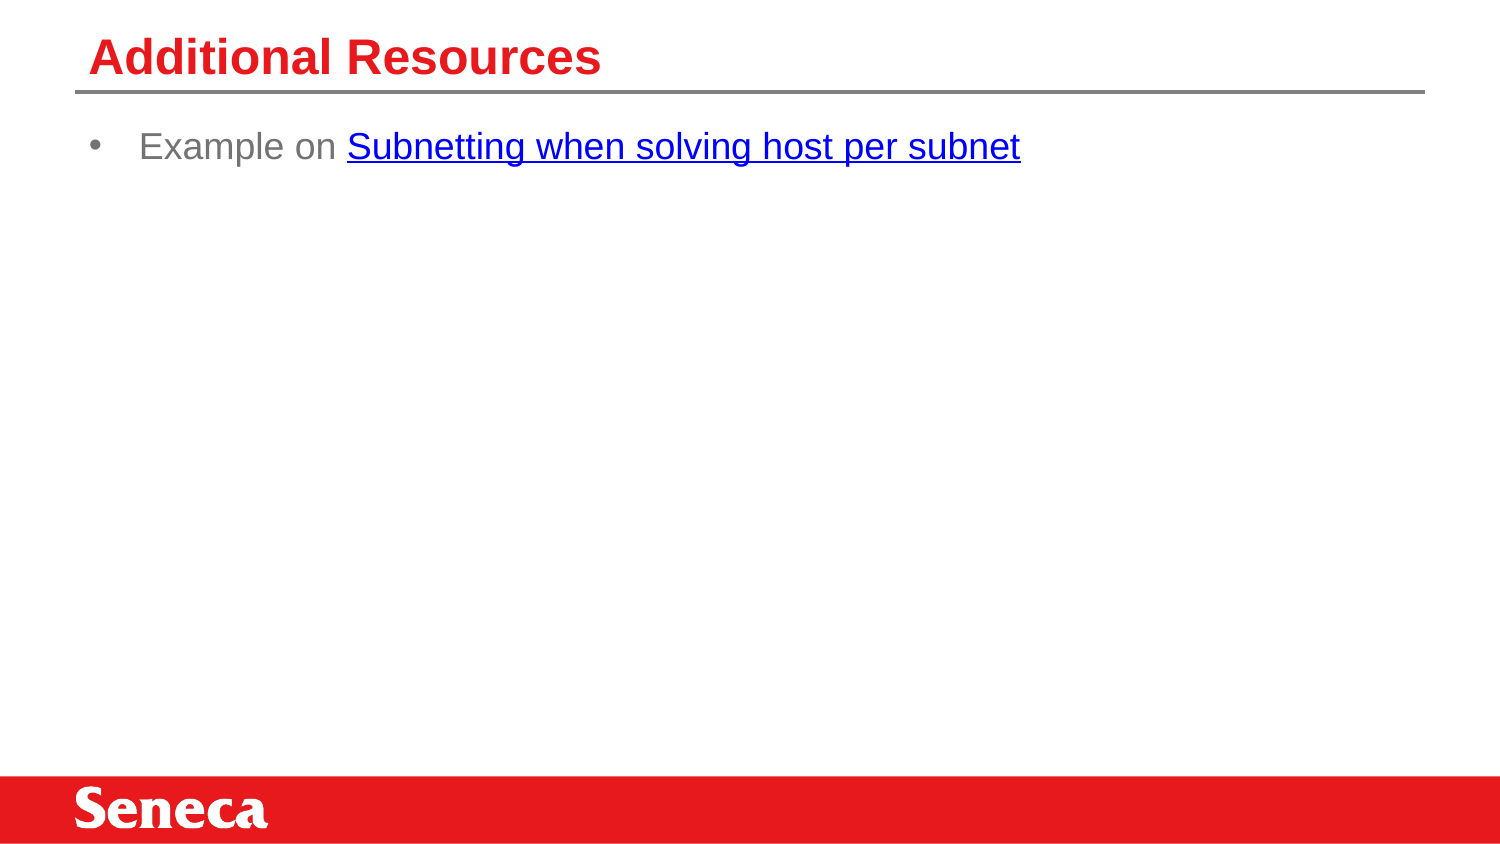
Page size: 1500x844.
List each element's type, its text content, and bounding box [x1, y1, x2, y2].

picture [73, 784, 270, 831]
title Additional Resources [75, 0, 1425, 92]
list Example on Subnetting when solving host per subnet [75, 114, 1426, 740]
